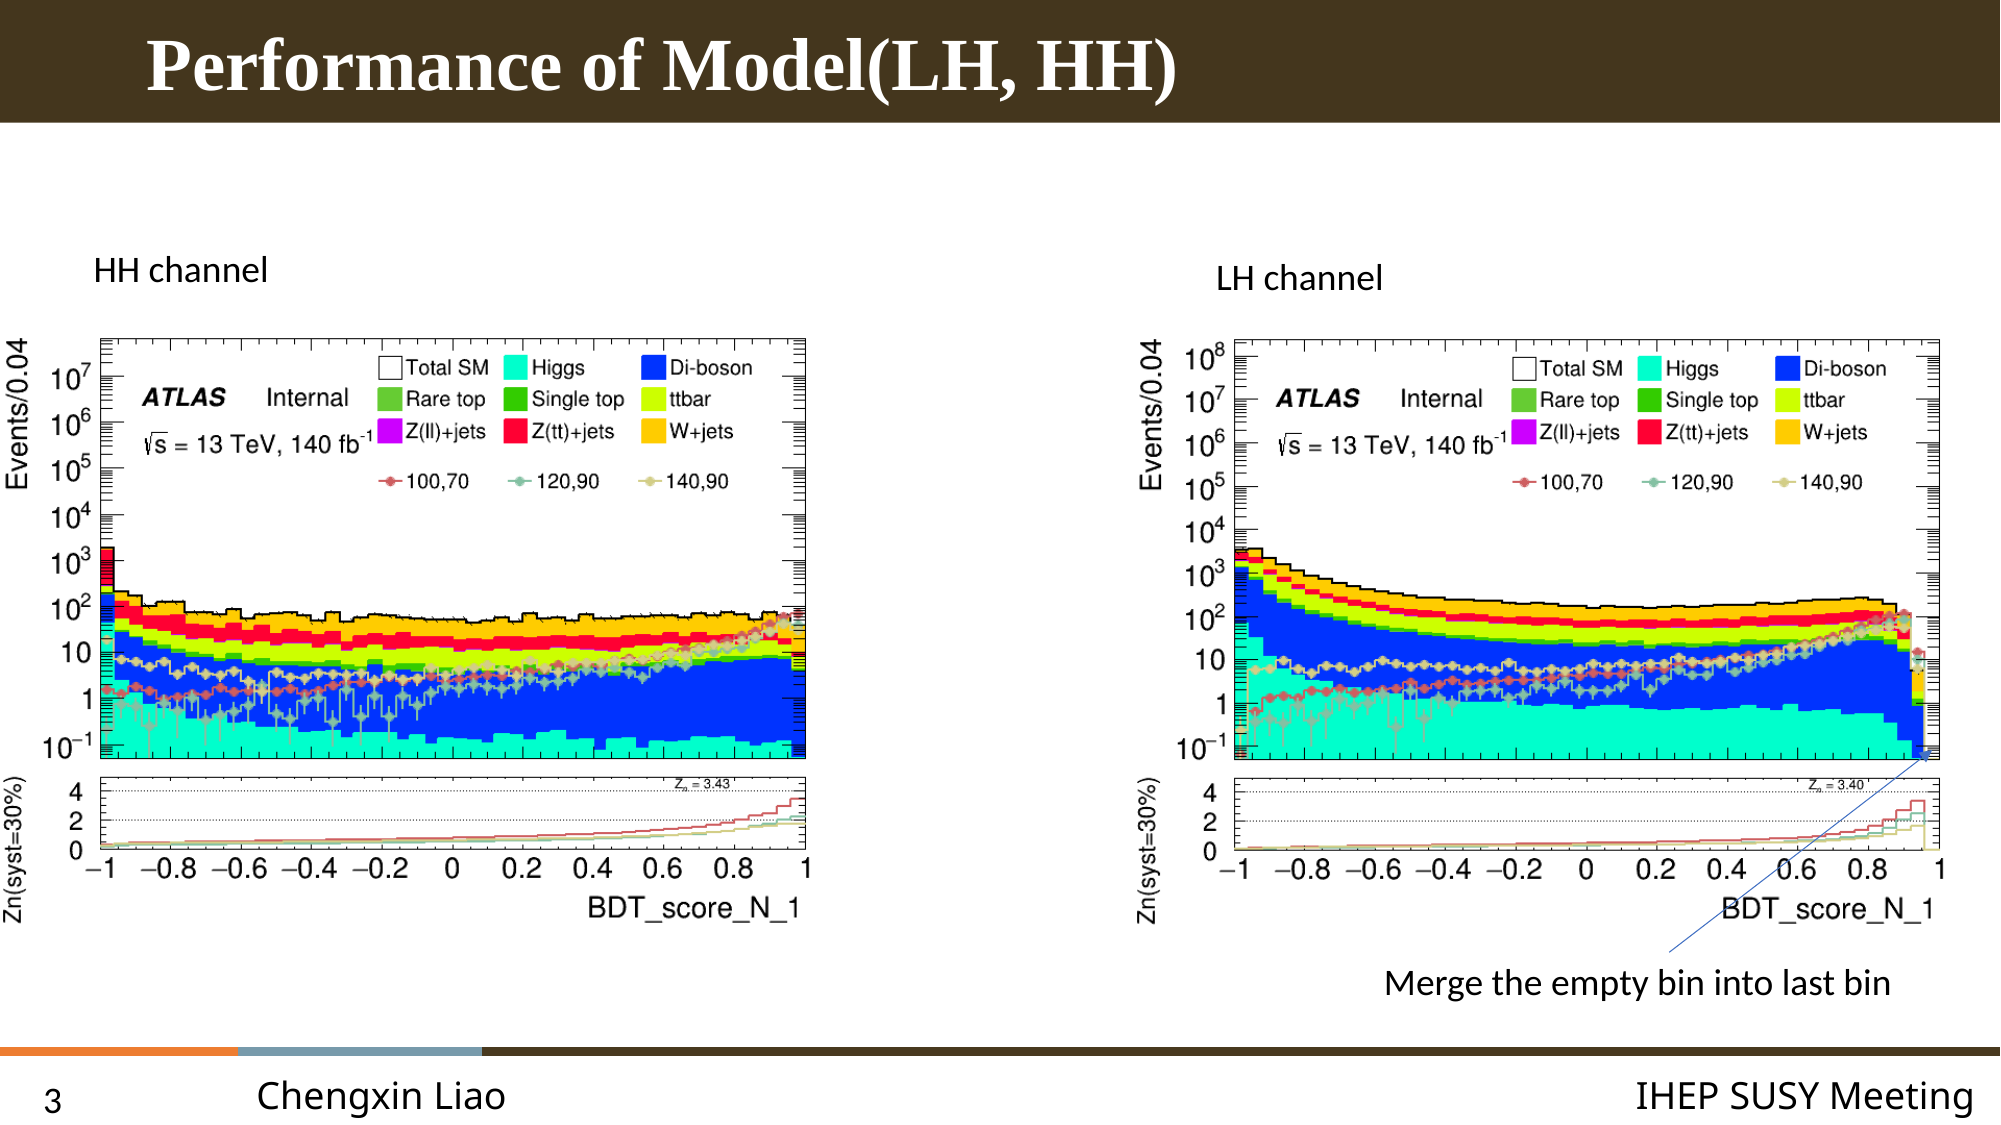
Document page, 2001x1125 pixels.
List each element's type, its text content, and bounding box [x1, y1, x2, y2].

text_box Chengxin Liao [241, 1064, 522, 1125]
text_box 3 [28, 1068, 127, 1125]
picture [0, 334, 830, 931]
text_box IHEP SUSY Meeting [1621, 1064, 1991, 1125]
picture [1134, 335, 1964, 932]
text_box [1669, 749, 1933, 953]
text_box LH channel [1201, 245, 1399, 306]
text_box [0, 0, 2000, 124]
text_box HH channel [78, 238, 284, 298]
text_box Performance of Model(LH, HH) [131, 8, 1195, 113]
text_box Merge the empty bin into last bin [1369, 950, 1907, 1011]
